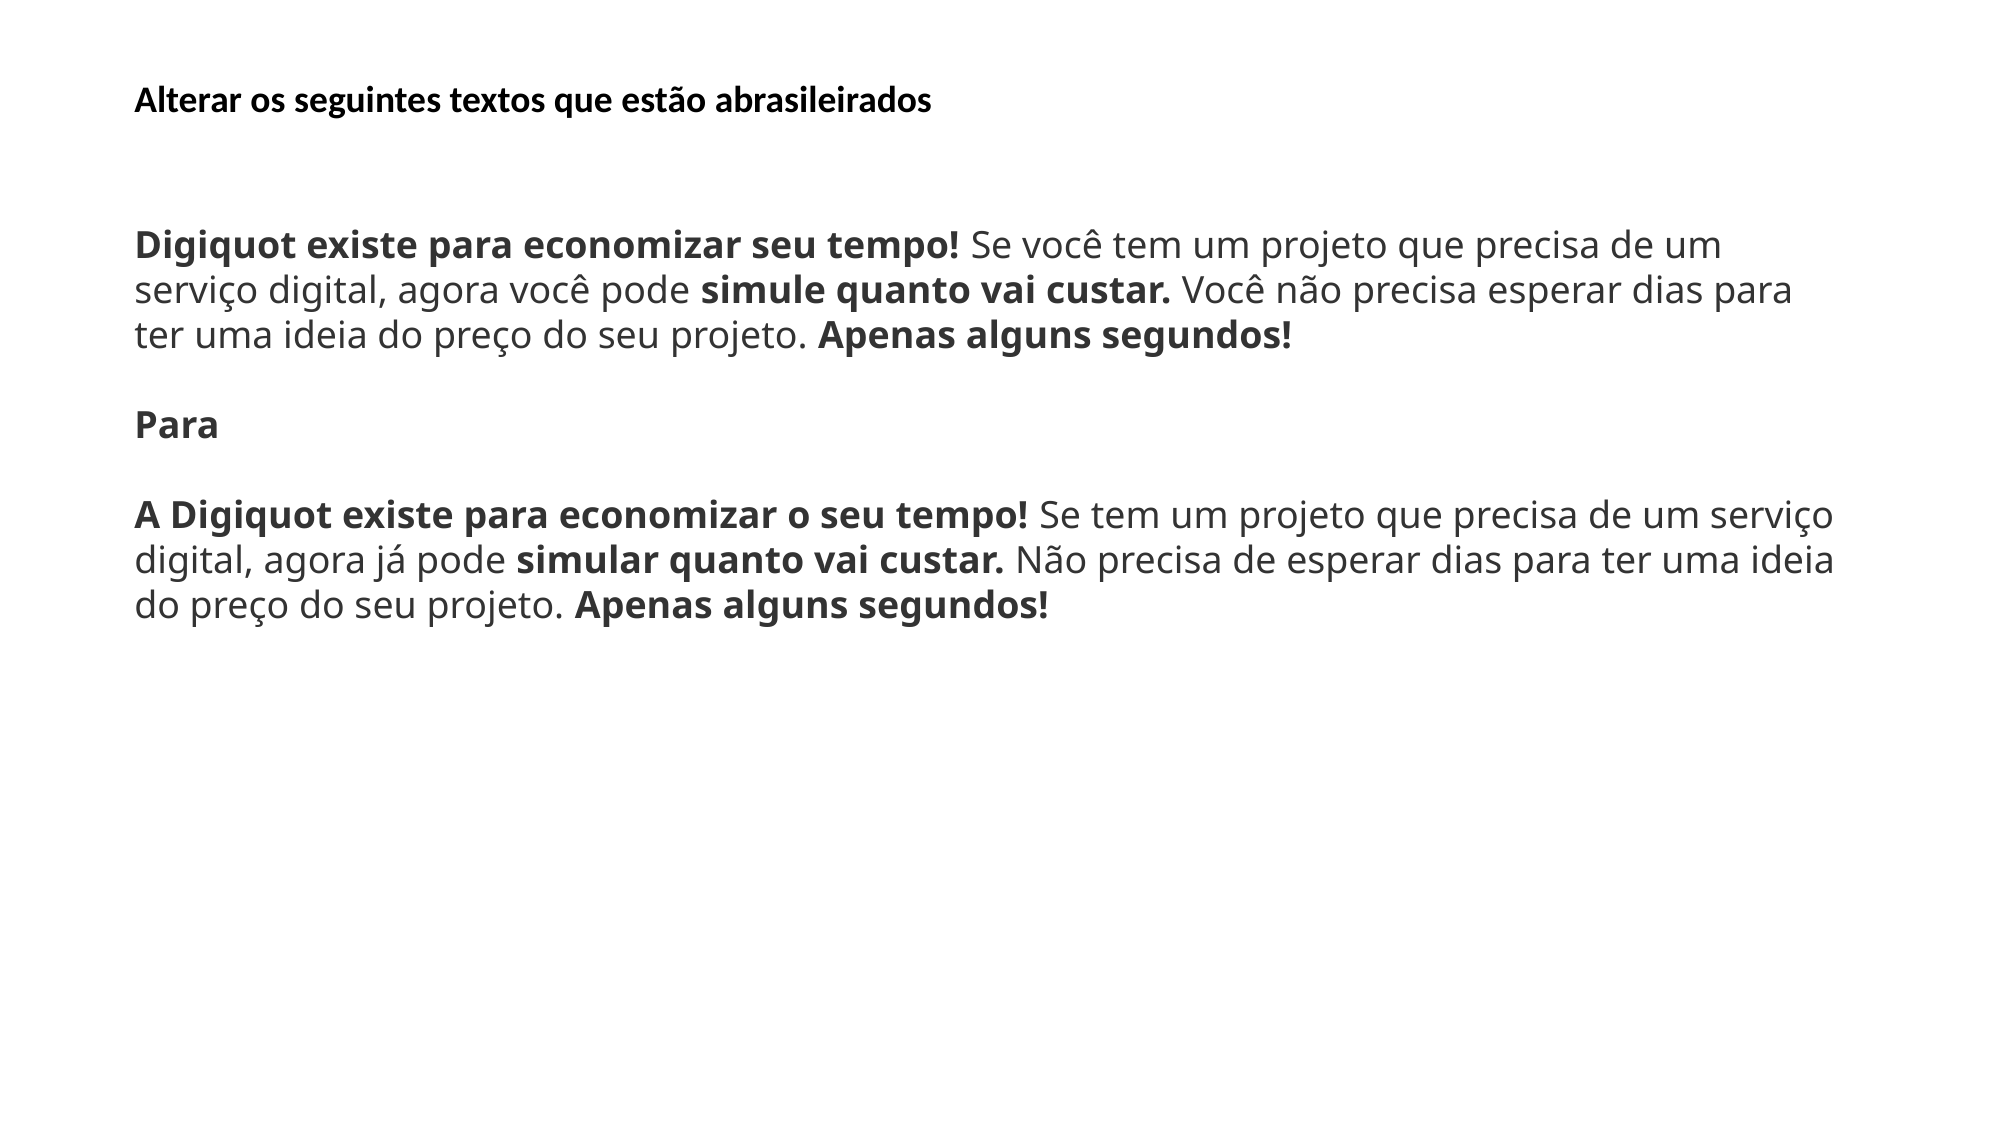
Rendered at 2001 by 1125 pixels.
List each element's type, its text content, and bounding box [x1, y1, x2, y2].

text_box Alterar os seguintes textos que estão abrasileirados [119, 67, 1851, 128]
text_box Digiquot existe para economizar seu tempo! Se você tem um projeto que precisa de um serviço digital, agora você pode simule quanto vai custar. Você não precisa esperar dias para ter uma ideia do preço do seu projeto. Apenas alguns segundos! Para A Digiquot existe para economizar o seu tempo! Se tem um projeto que precisa de um serviço digital, agora já pode simular quanto vai custar. Não precisa de esperar dias para ter uma ideia do preço do seu projeto. Apenas alguns segundos! [119, 213, 1851, 634]
